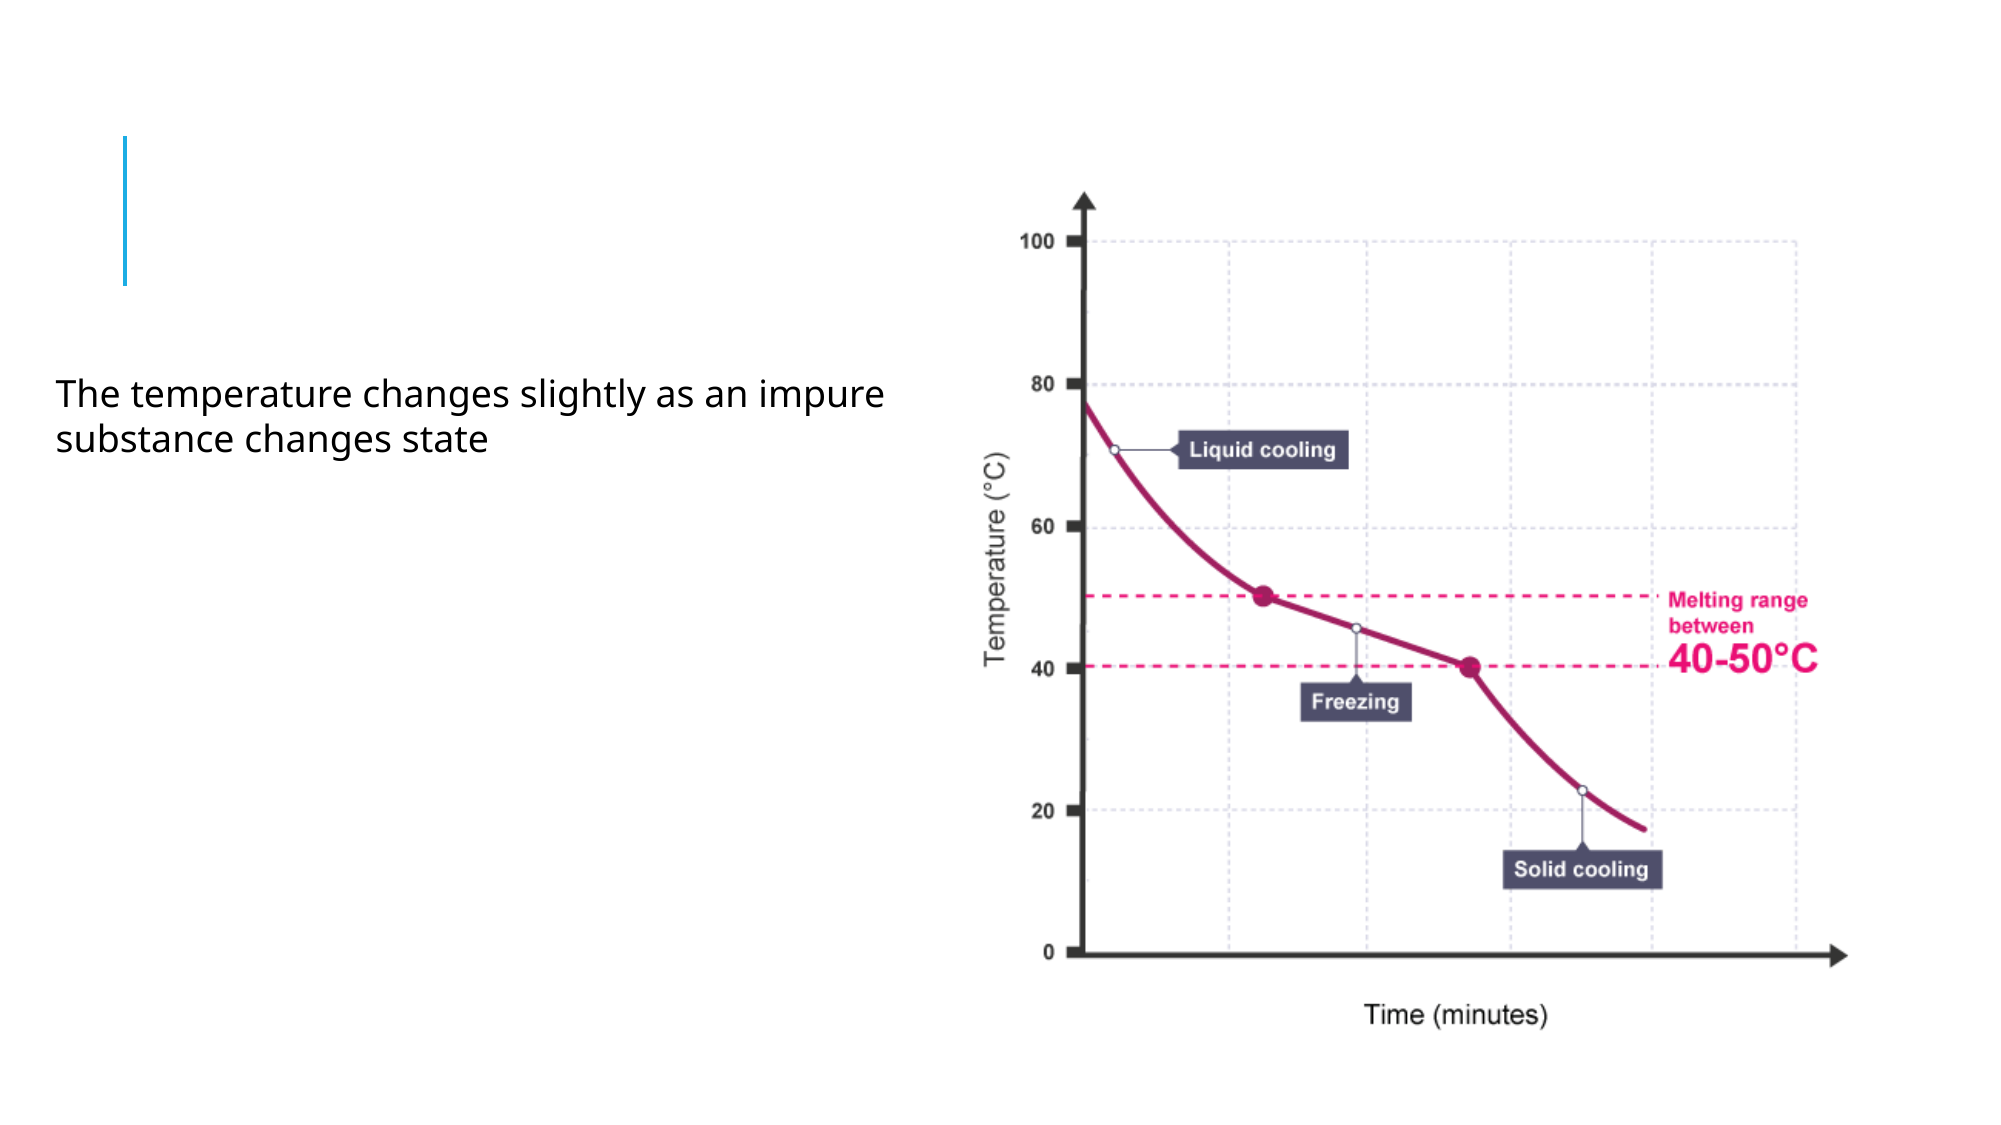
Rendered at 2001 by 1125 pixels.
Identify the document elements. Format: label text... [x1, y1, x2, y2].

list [963, 169, 1925, 1052]
text_box The temperature changes slightly as an impure substance changes state [40, 362, 956, 468]
